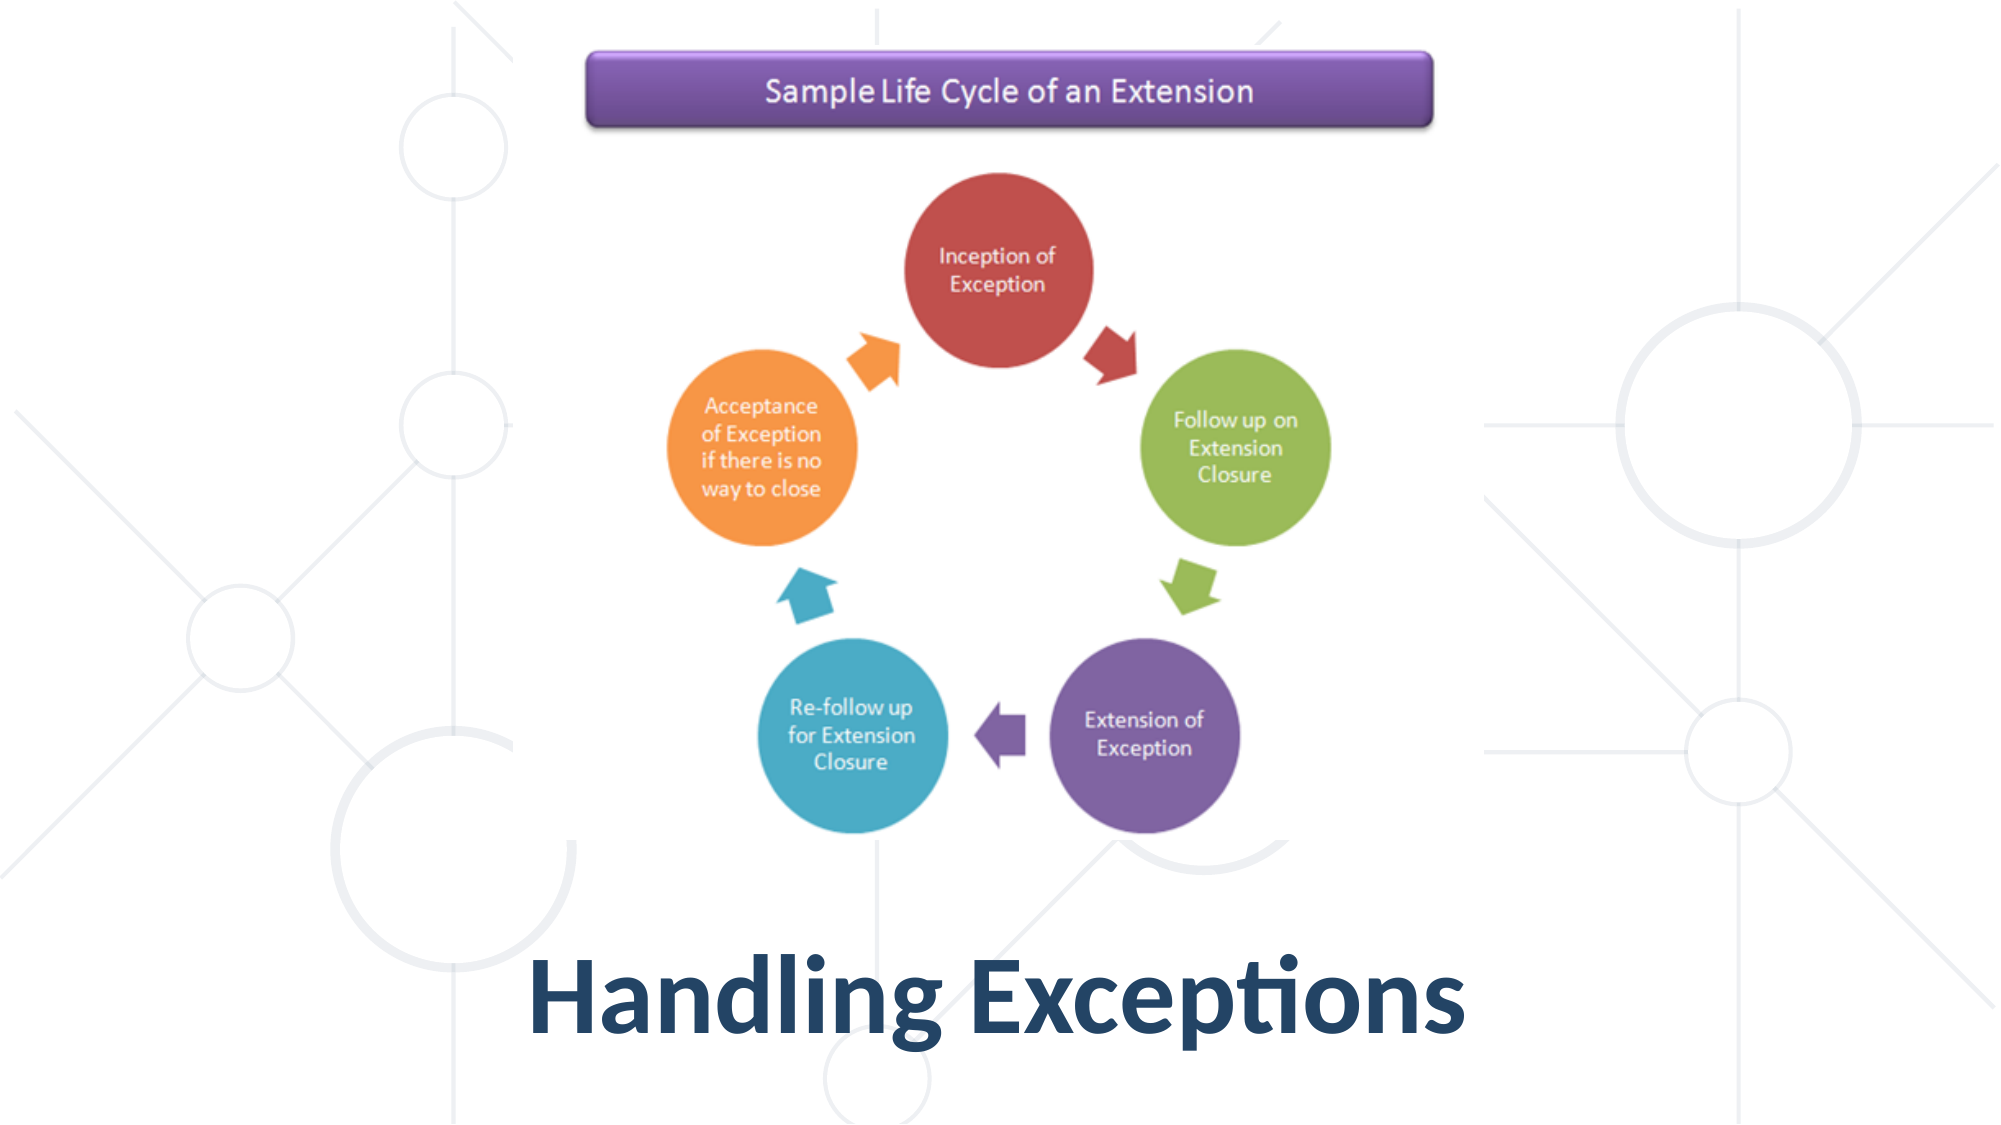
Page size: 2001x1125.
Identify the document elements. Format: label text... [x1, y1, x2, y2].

picture [512, 45, 1484, 840]
title Handling Exceptions [265, 900, 1732, 1063]
